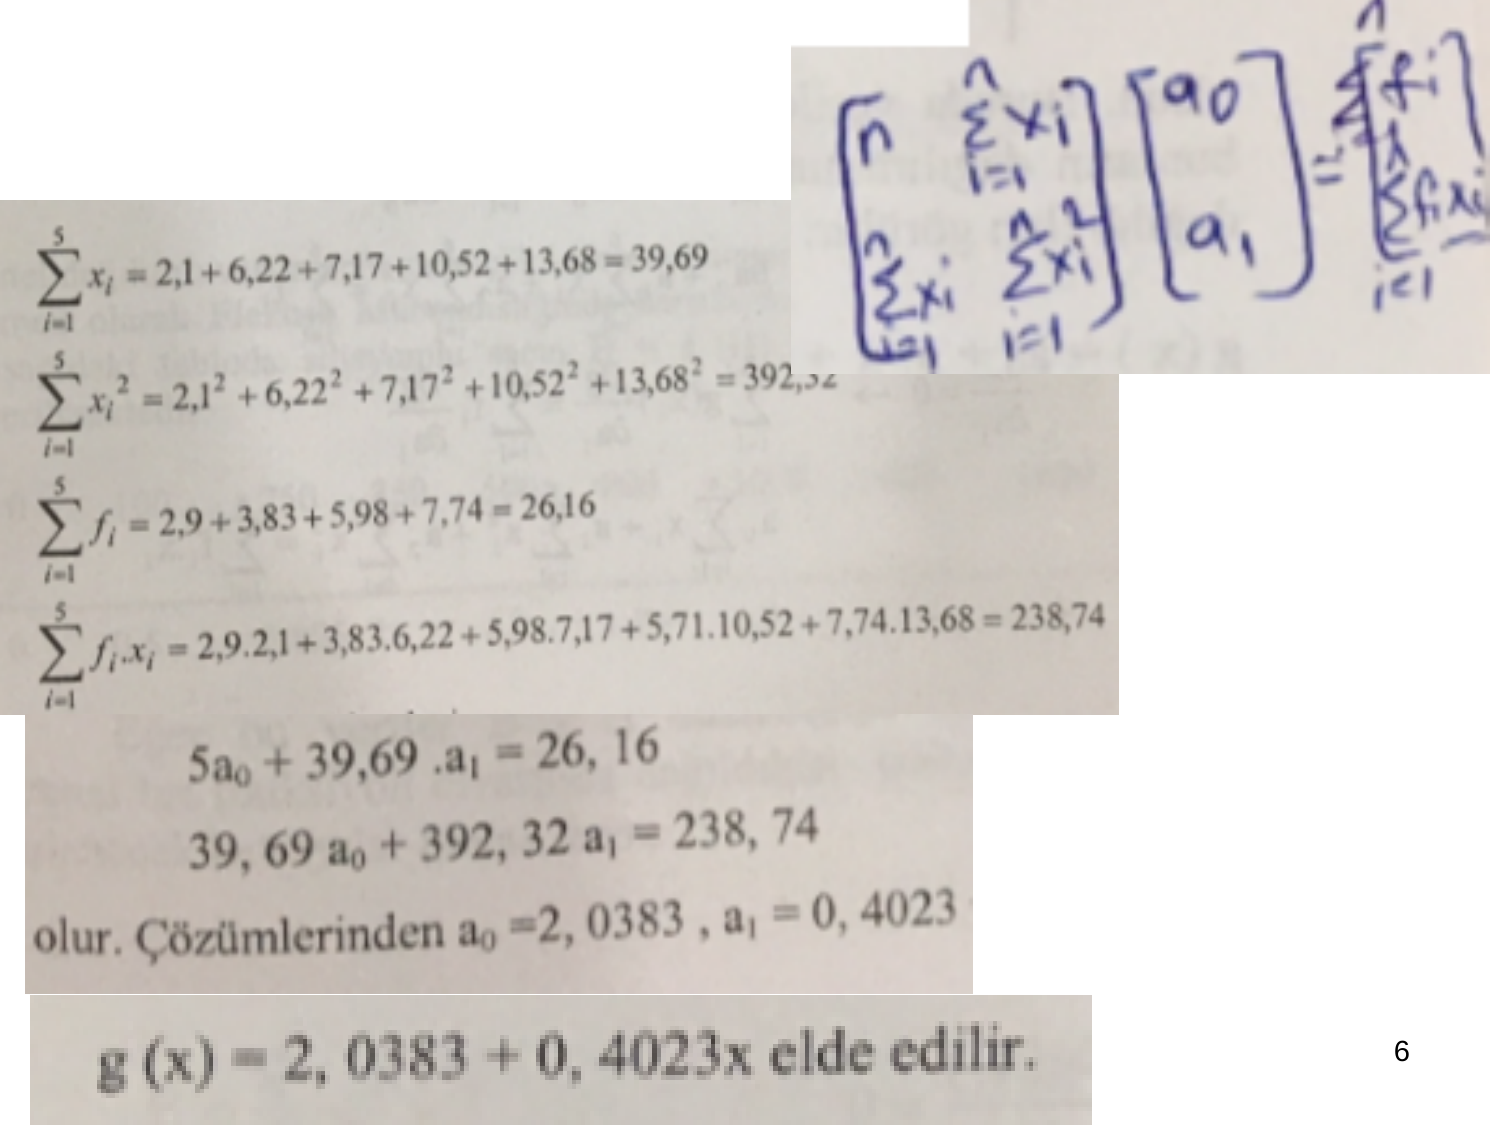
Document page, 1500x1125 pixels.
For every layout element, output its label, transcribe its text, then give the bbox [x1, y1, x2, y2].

slide_number 6 [1097, 1024, 1426, 1103]
picture [0, 0, 1490, 1125]
